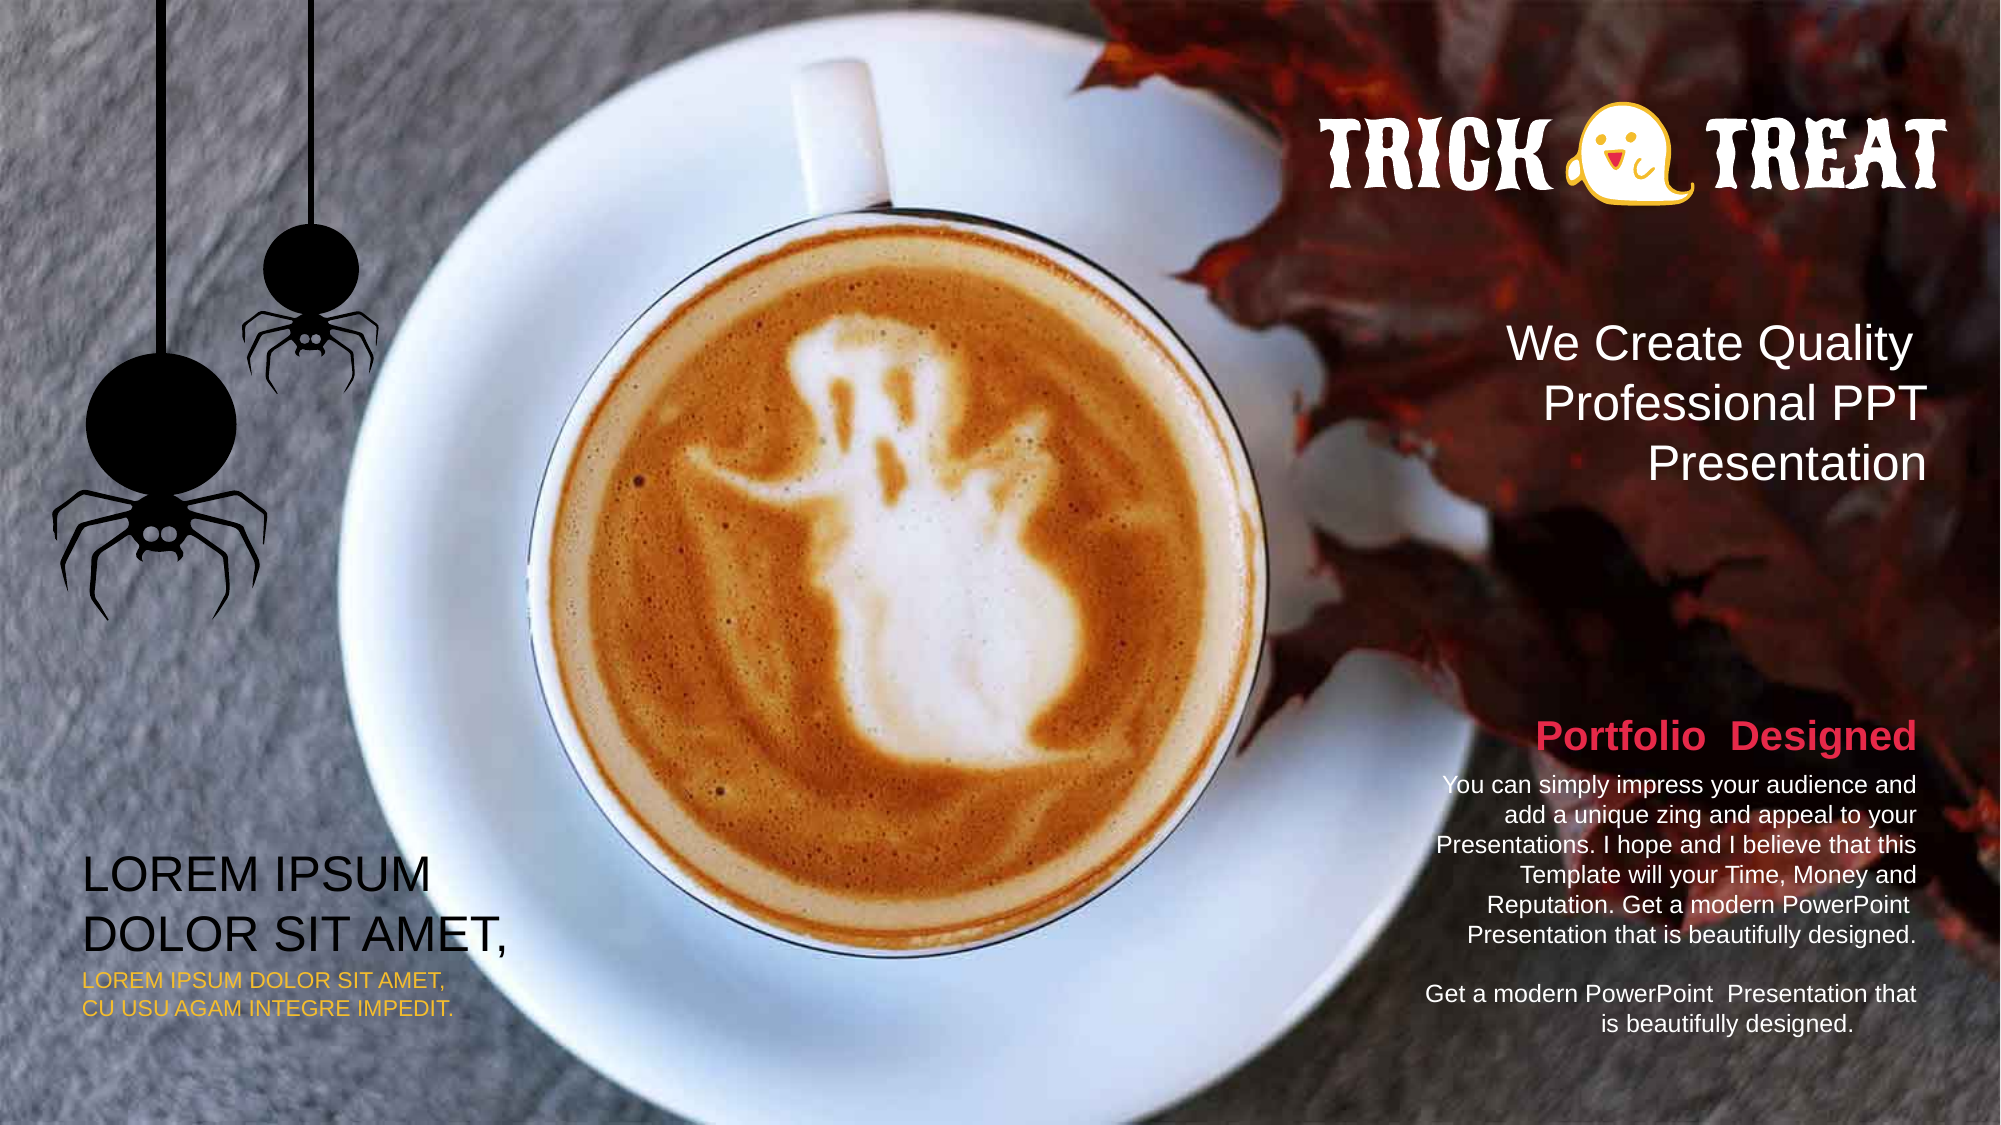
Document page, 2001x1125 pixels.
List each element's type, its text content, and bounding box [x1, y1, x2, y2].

text_box We Create Quality Professional PPT Presentation [1489, 310, 1934, 491]
text_box LOREM IPSUM DOLOR SIT AMET, CU USU AGAM INTEGRE IMPEDIT. [67, 969, 600, 1028]
picture [0, 0, 2001, 1125]
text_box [1318, 101, 1948, 206]
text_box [241, 0, 378, 394]
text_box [52, 0, 267, 621]
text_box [1398, 701, 1933, 1049]
text_box LOREM IPSUM DOLOR SIT AMET, [67, 833, 600, 969]
